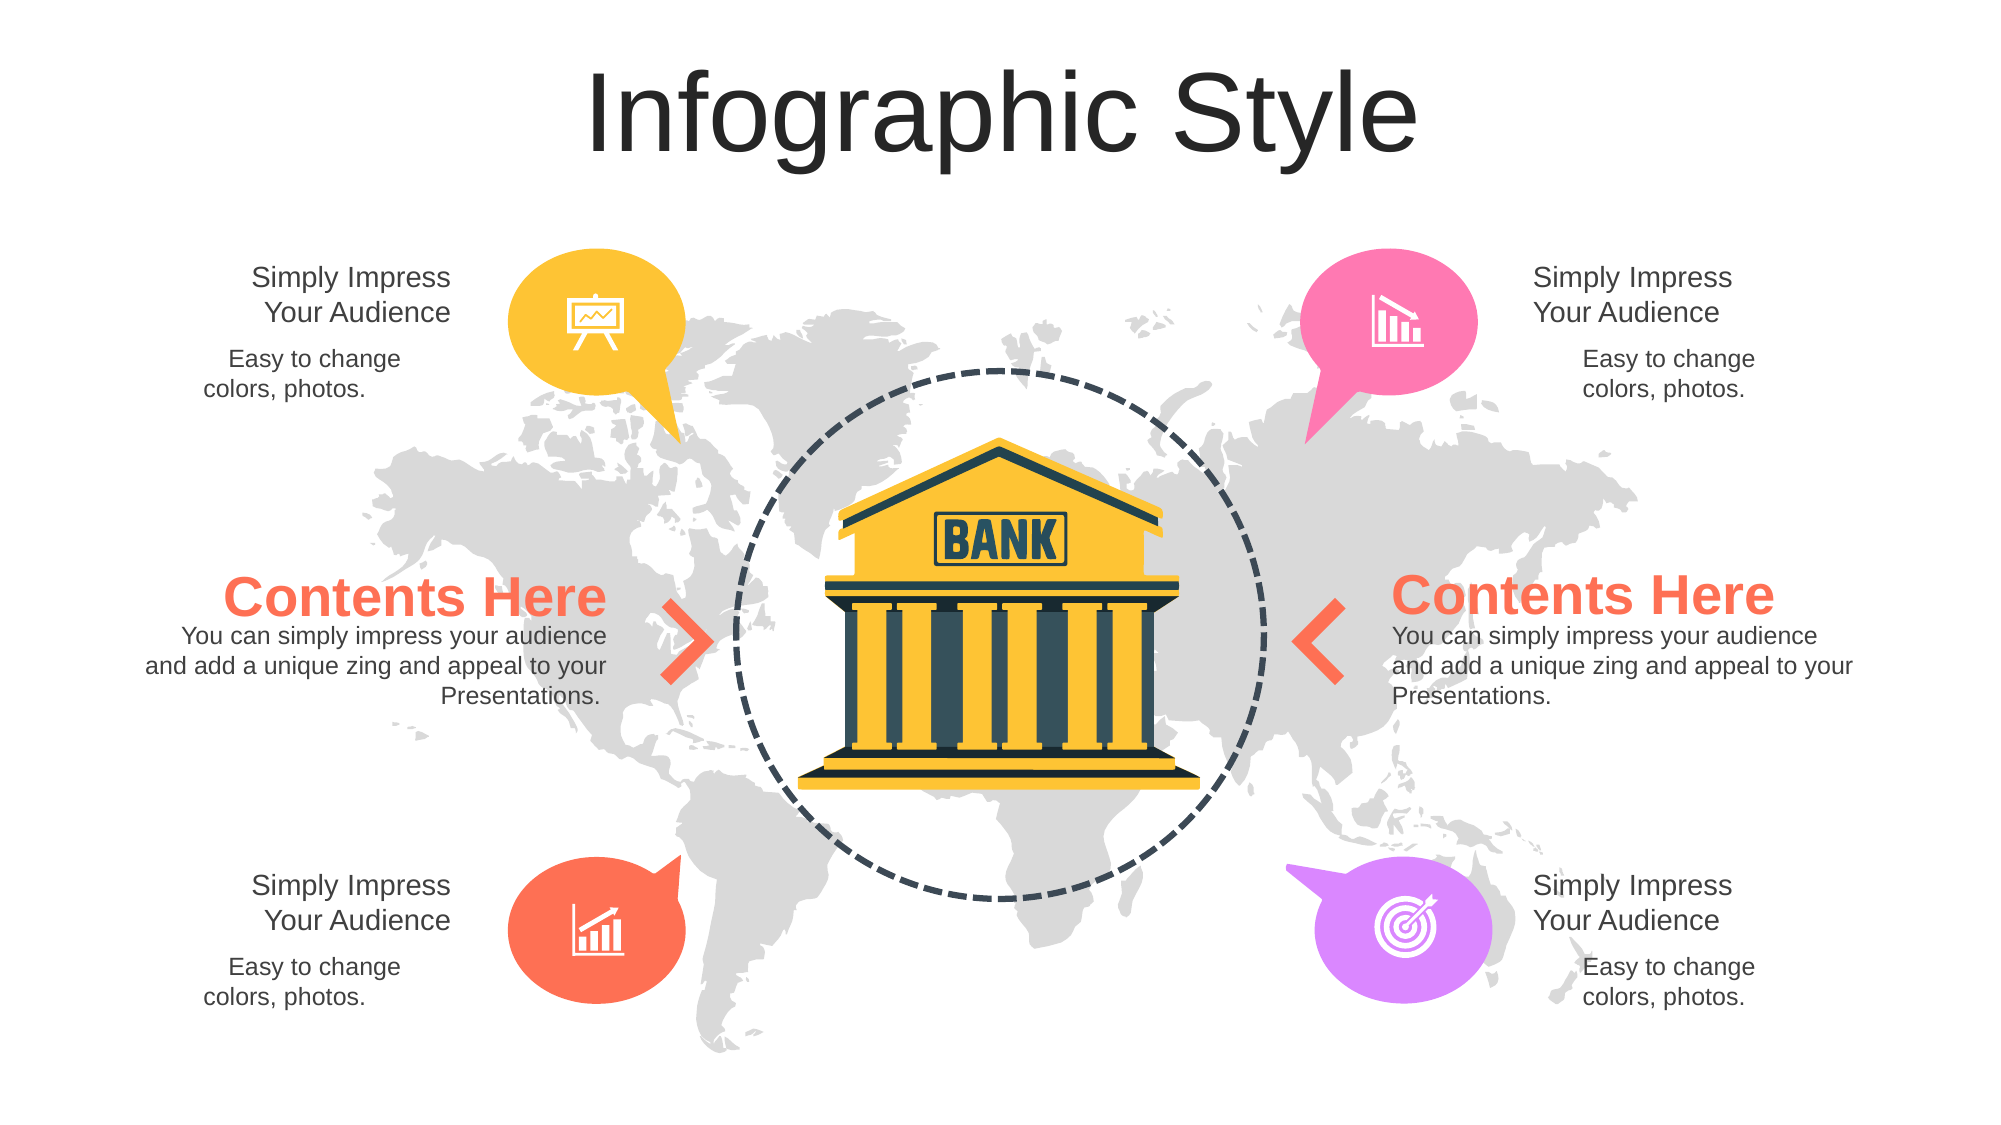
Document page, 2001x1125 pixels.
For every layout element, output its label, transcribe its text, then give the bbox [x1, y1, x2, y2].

text_box [1377, 293, 1400, 304]
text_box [1518, 858, 1846, 1019]
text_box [797, 437, 1201, 550]
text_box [138, 250, 467, 411]
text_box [120, 550, 1880, 719]
text_box [566, 292, 626, 304]
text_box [138, 858, 467, 1019]
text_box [362, 304, 1638, 550]
list Infographic Style [53, 55, 1952, 175]
text_box [1371, 294, 1376, 304]
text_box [797, 719, 1201, 790]
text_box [362, 719, 1638, 1053]
text_box [1302, 248, 1476, 304]
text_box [1518, 250, 1846, 411]
text_box [510, 248, 682, 304]
